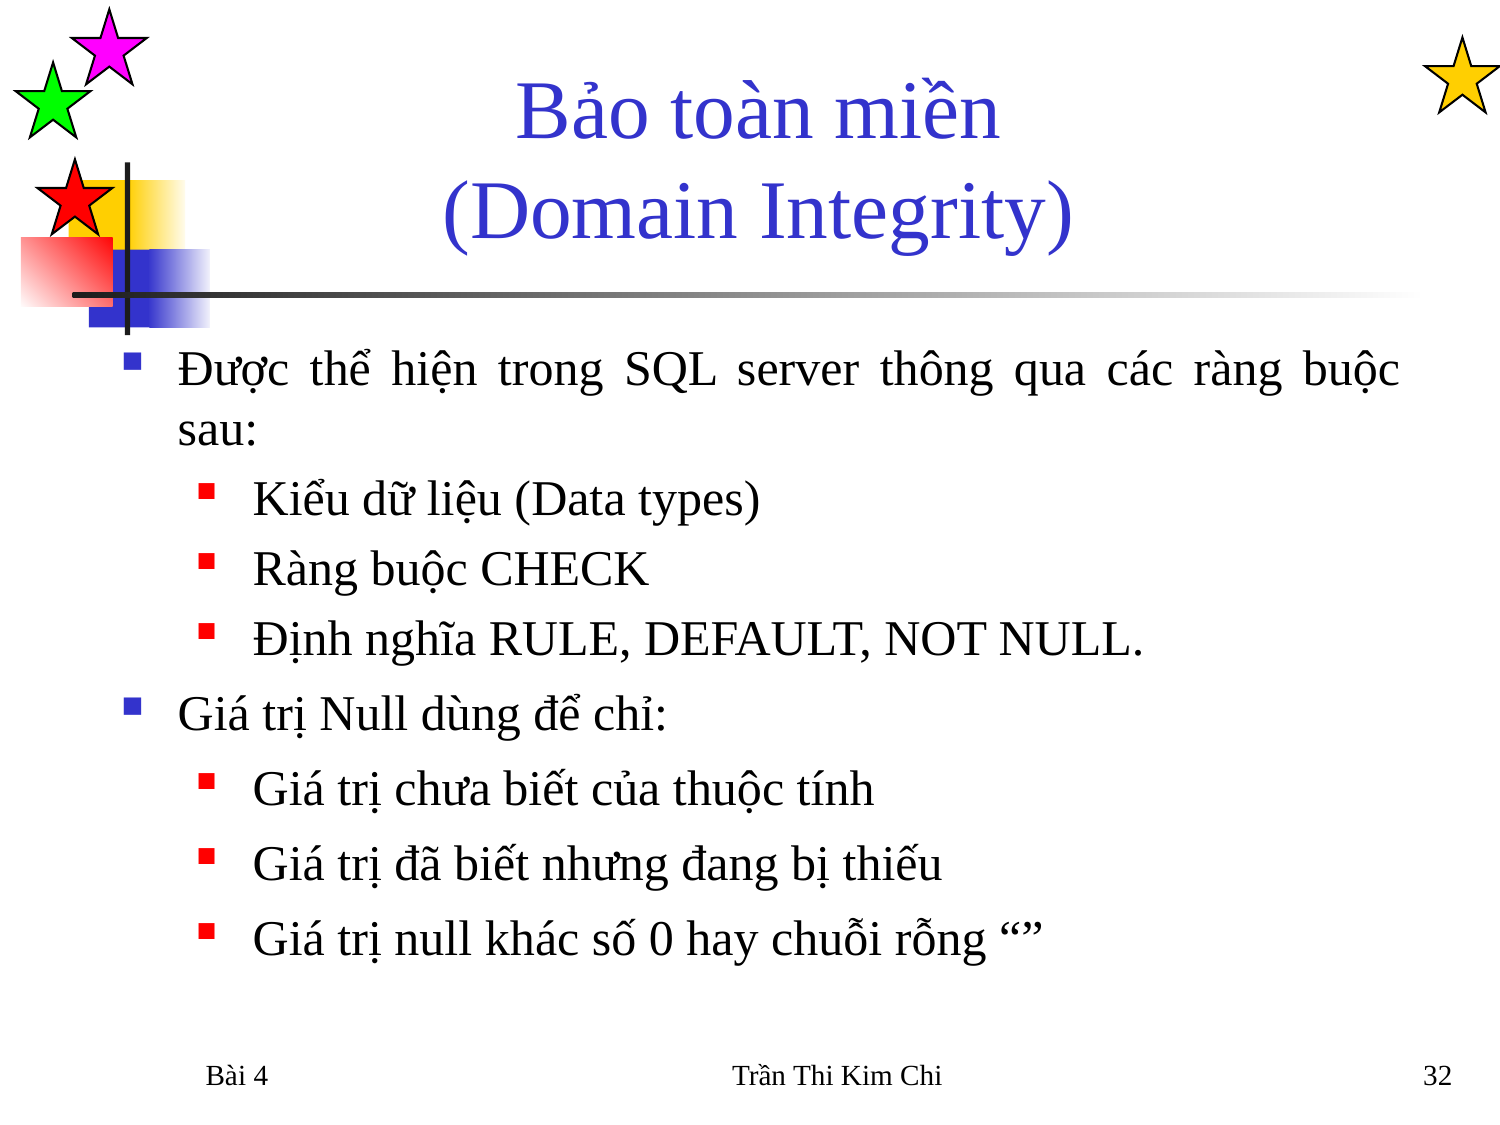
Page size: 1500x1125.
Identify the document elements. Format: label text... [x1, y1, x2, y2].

text_box Bảo toàn miền (Domain Integrity) [87, 112, 1430, 263]
slide_number 32 [1155, 1024, 1468, 1100]
list Được thể hiện trong SQL server thông qua các ràng buộc sau: Kiểu dữ liệu (Data types) Ràng buộc CHECK Định nghĩa RULE, DEFAULT, NOT NULL. Giá trị Null dùng để chỉ: Giá trị chưa biết của thuộc tính Giá trị đã biết nhưng đang bị thiếu Giá trị null khác số 0 hay chuỗi rỗng “” [91, 320, 1417, 1096]
footer Trần Thi Kim Chi [600, 1024, 1075, 1100]
slide_number Bài 4 [190, 1024, 504, 1100]
